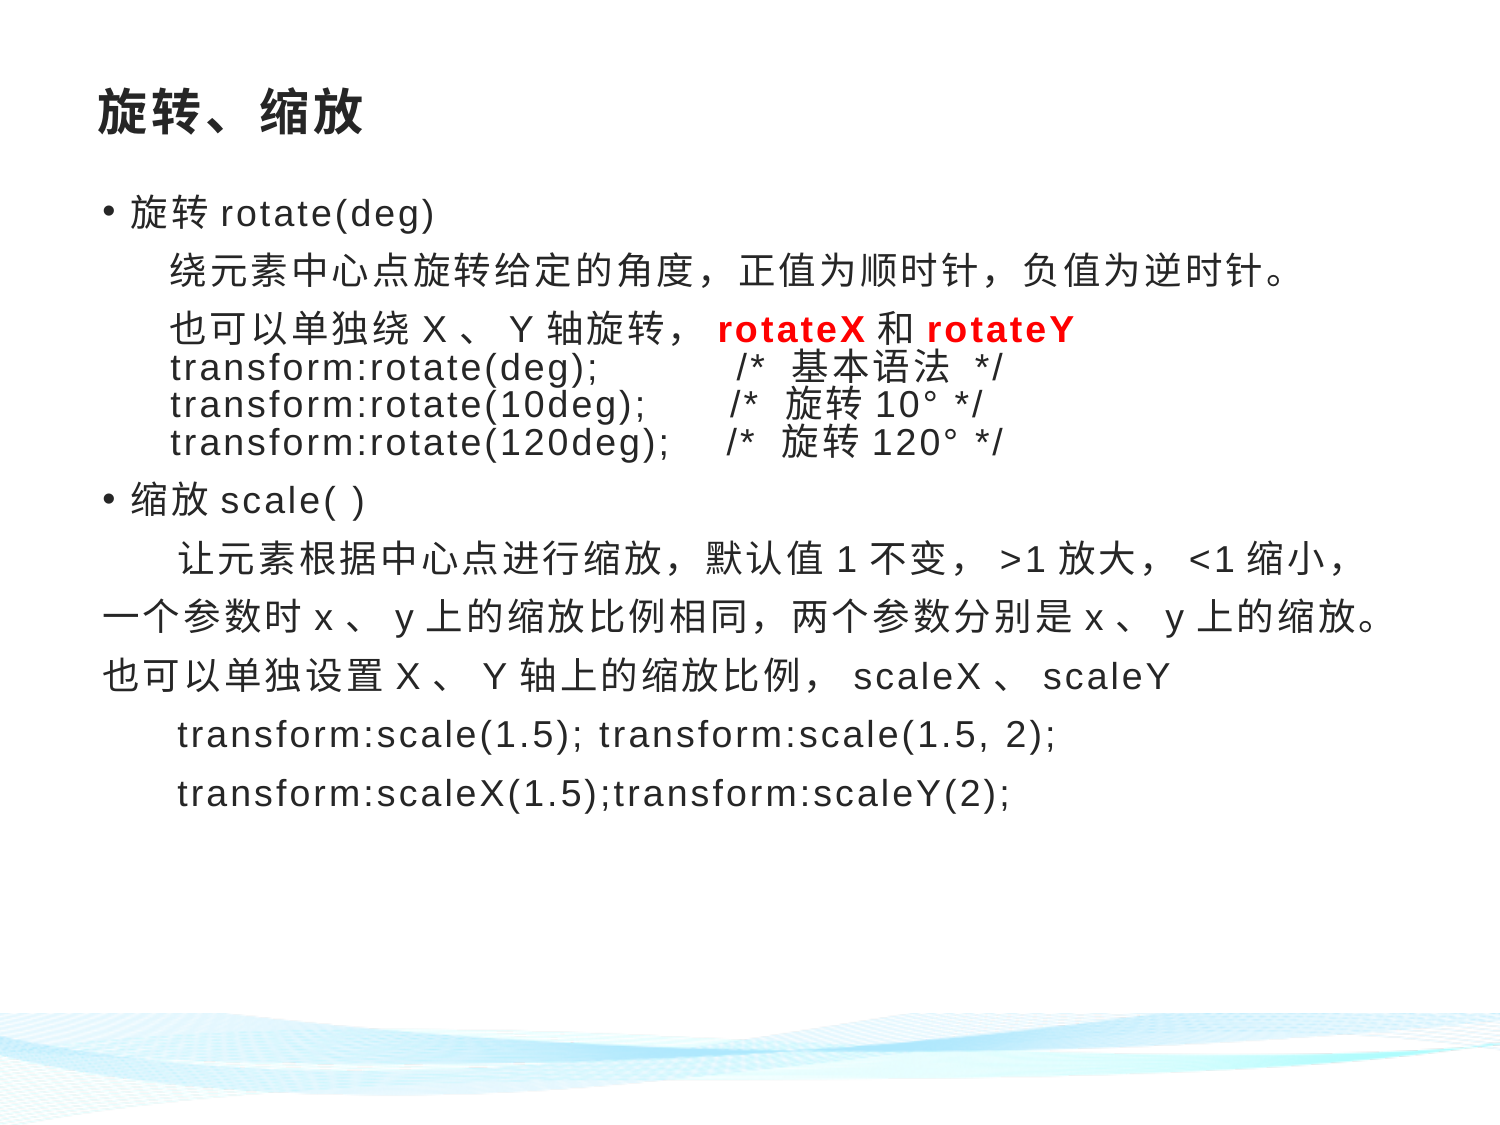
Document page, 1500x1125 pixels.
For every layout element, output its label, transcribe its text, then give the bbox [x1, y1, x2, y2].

picture [0, 1013, 1500, 1125]
title 旋转、缩放 [82, 72, 1418, 146]
list 旋转rotate(deg) 绕元素中心点旋转给定的角度，正值为顺时针，负值为逆时针。 也可以单独绕X、Y轴旋转，rotateX和rotateY transform:rotate(deg); /* 基本语法 */ transform:rotate(10deg); /* 旋转10° */ transform:rotate(120deg); /* 旋转120° */ 缩放scale( ) 让元素根据中心点进行缩放，默认值1不变，>1放大，<1缩小，一个参数时x、y上的缩放比例相同，两个参数分别是x、y上的缩放。也可以单独设置X、Y轴上的缩放比例，scaleX、scaleY transform:scale(1.5); transform:scale(1.5, 2); transform:scaleX(1.5);transform:scaleY(2); [87, 167, 1379, 1094]
